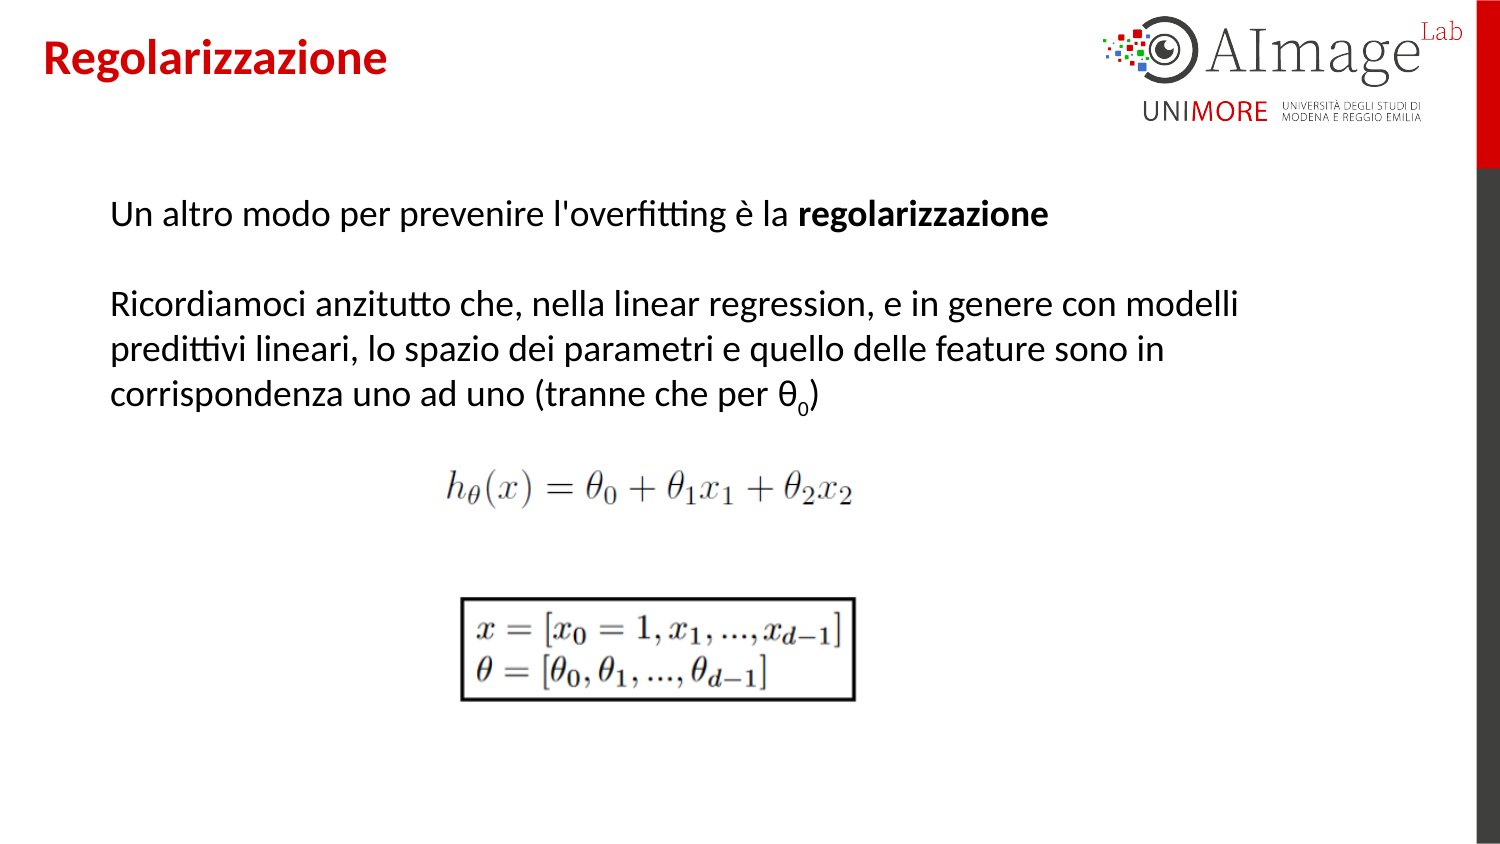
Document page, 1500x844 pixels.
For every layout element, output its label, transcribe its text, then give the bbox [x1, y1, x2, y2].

text_box Regolarizzazione [41, 22, 1238, 85]
picture [1103, 16, 1464, 128]
picture [451, 587, 862, 710]
text_box Un altro modo per prevenire l'overfitting è la regolarizzazione Ricordiamoci anzitutto che, nella linear regression, e in genere con modelli predittivi lineari, lo spazio dei parametri e quello delle feature sono in corrispondenza uno ad uno (tranne che per θ0) [94, 174, 1327, 794]
picture [435, 442, 879, 526]
